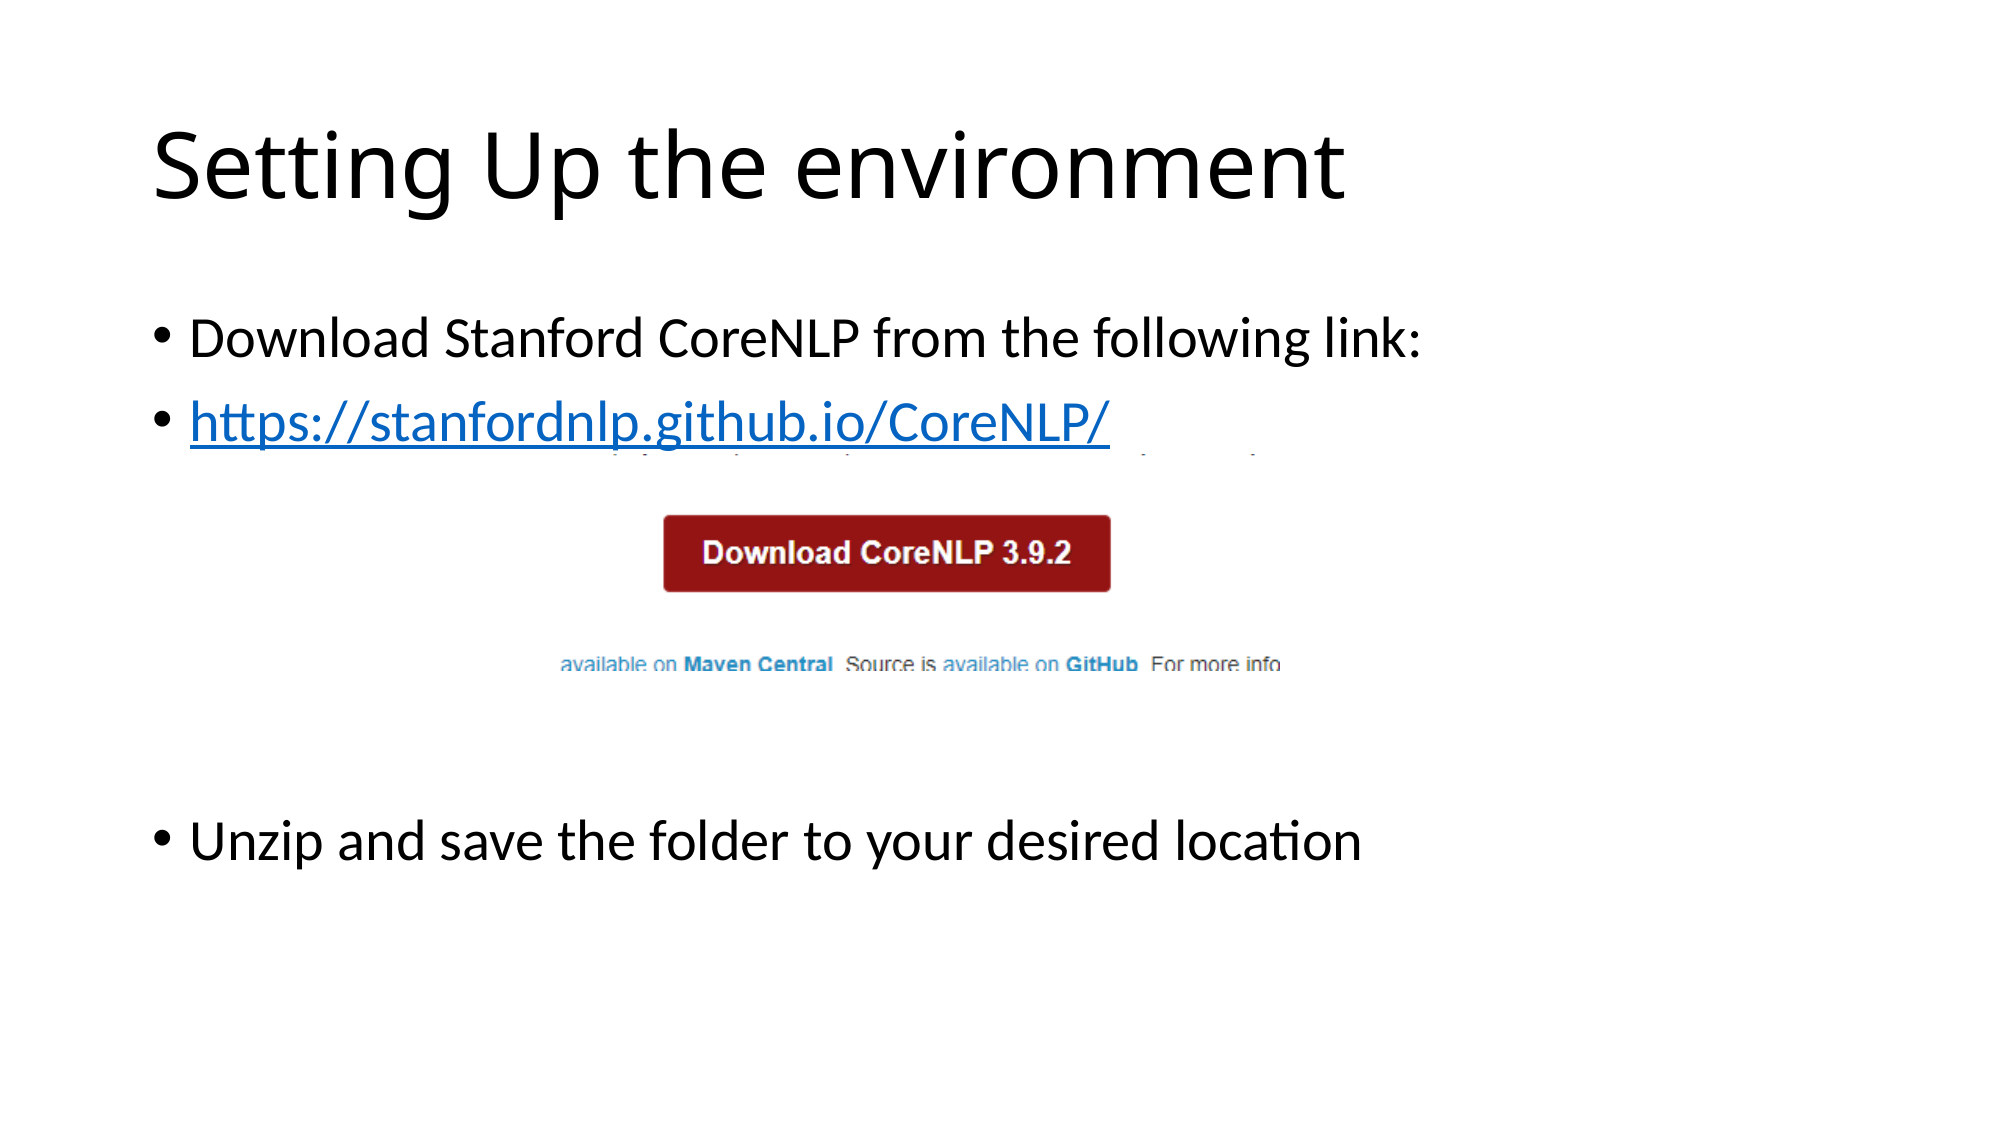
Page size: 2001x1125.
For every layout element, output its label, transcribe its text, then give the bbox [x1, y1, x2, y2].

title Setting Up the environment [137, 59, 1863, 278]
picture [559, 454, 1280, 671]
list Download Stanford CoreNLP from the following link: https://stanfordnlp.github.io/CoreNLP/ Unzip and save the folder to your desired location [137, 299, 1863, 1014]
